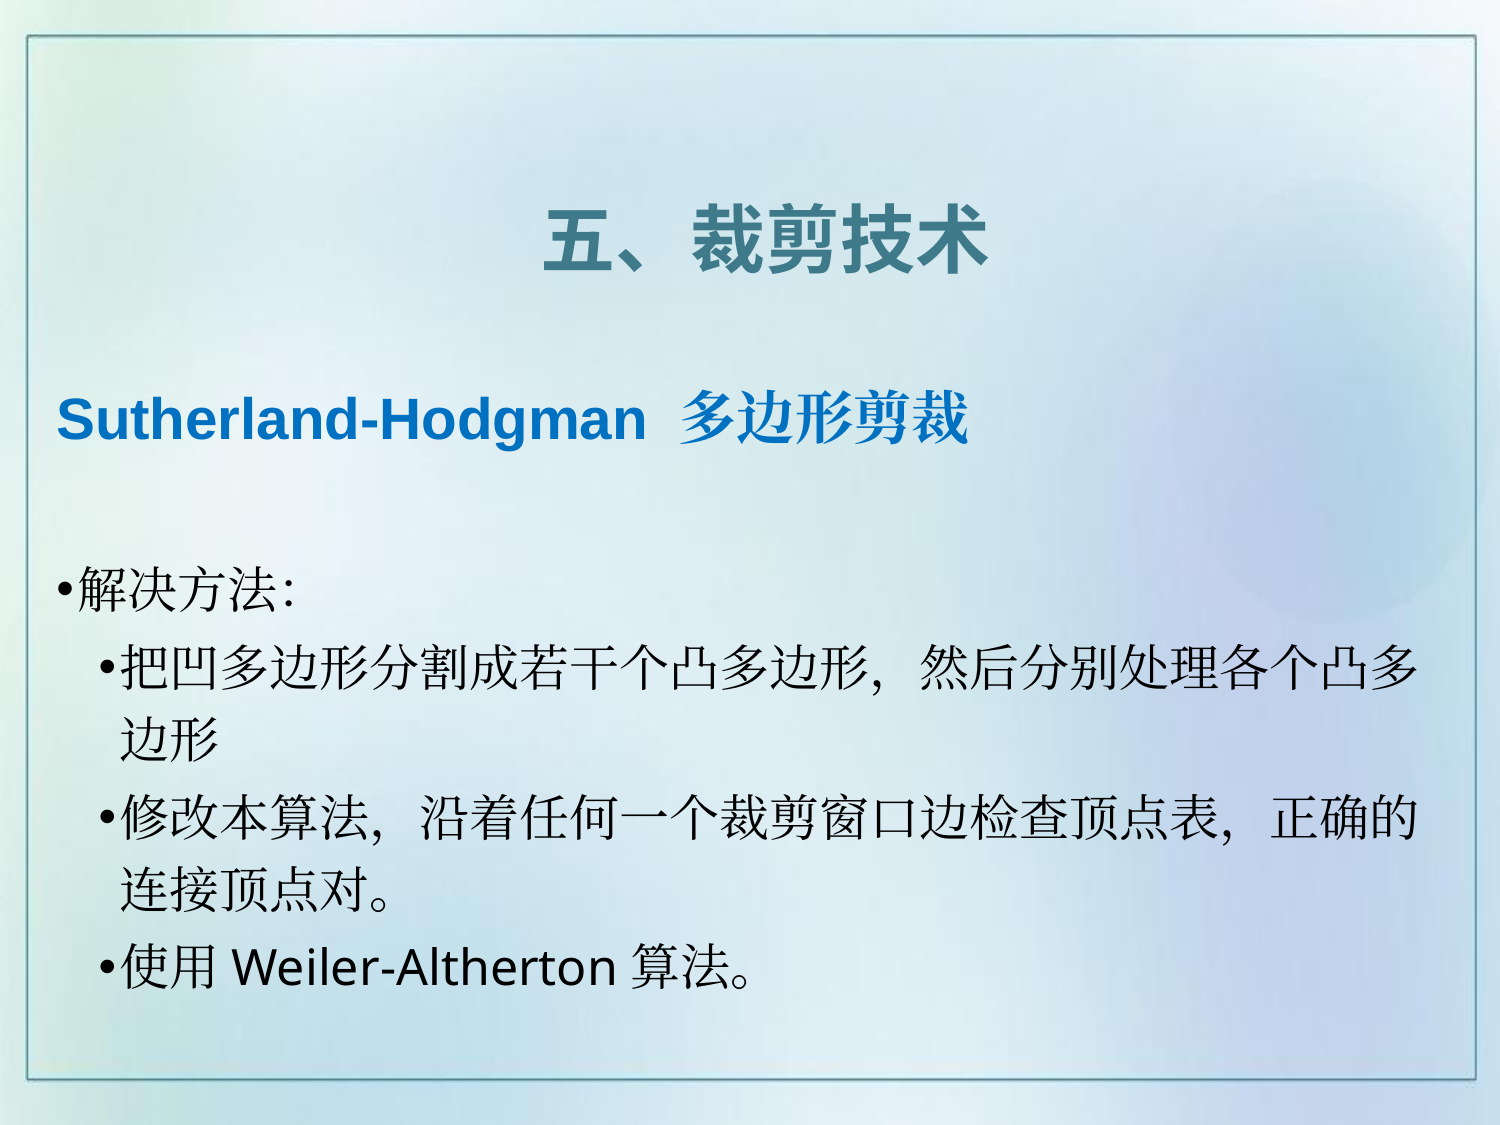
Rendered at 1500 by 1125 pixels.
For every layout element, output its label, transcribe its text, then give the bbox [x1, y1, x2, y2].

picture [0, 0, 1500, 1125]
title Sutherland-Hodgman 多边形剪裁 [41, 259, 1393, 463]
text_box 五、裁剪技术 [64, 184, 1466, 290]
list 解决方法： 把凹多边形分割成若干个凸多边形，然后分别处理各个凸多边形 修改本算法，沿着任何一个裁剪窗口边检查顶点表，正确的连接顶点对。 使用Weiler-Altherton算法。 [41, 538, 1442, 1125]
